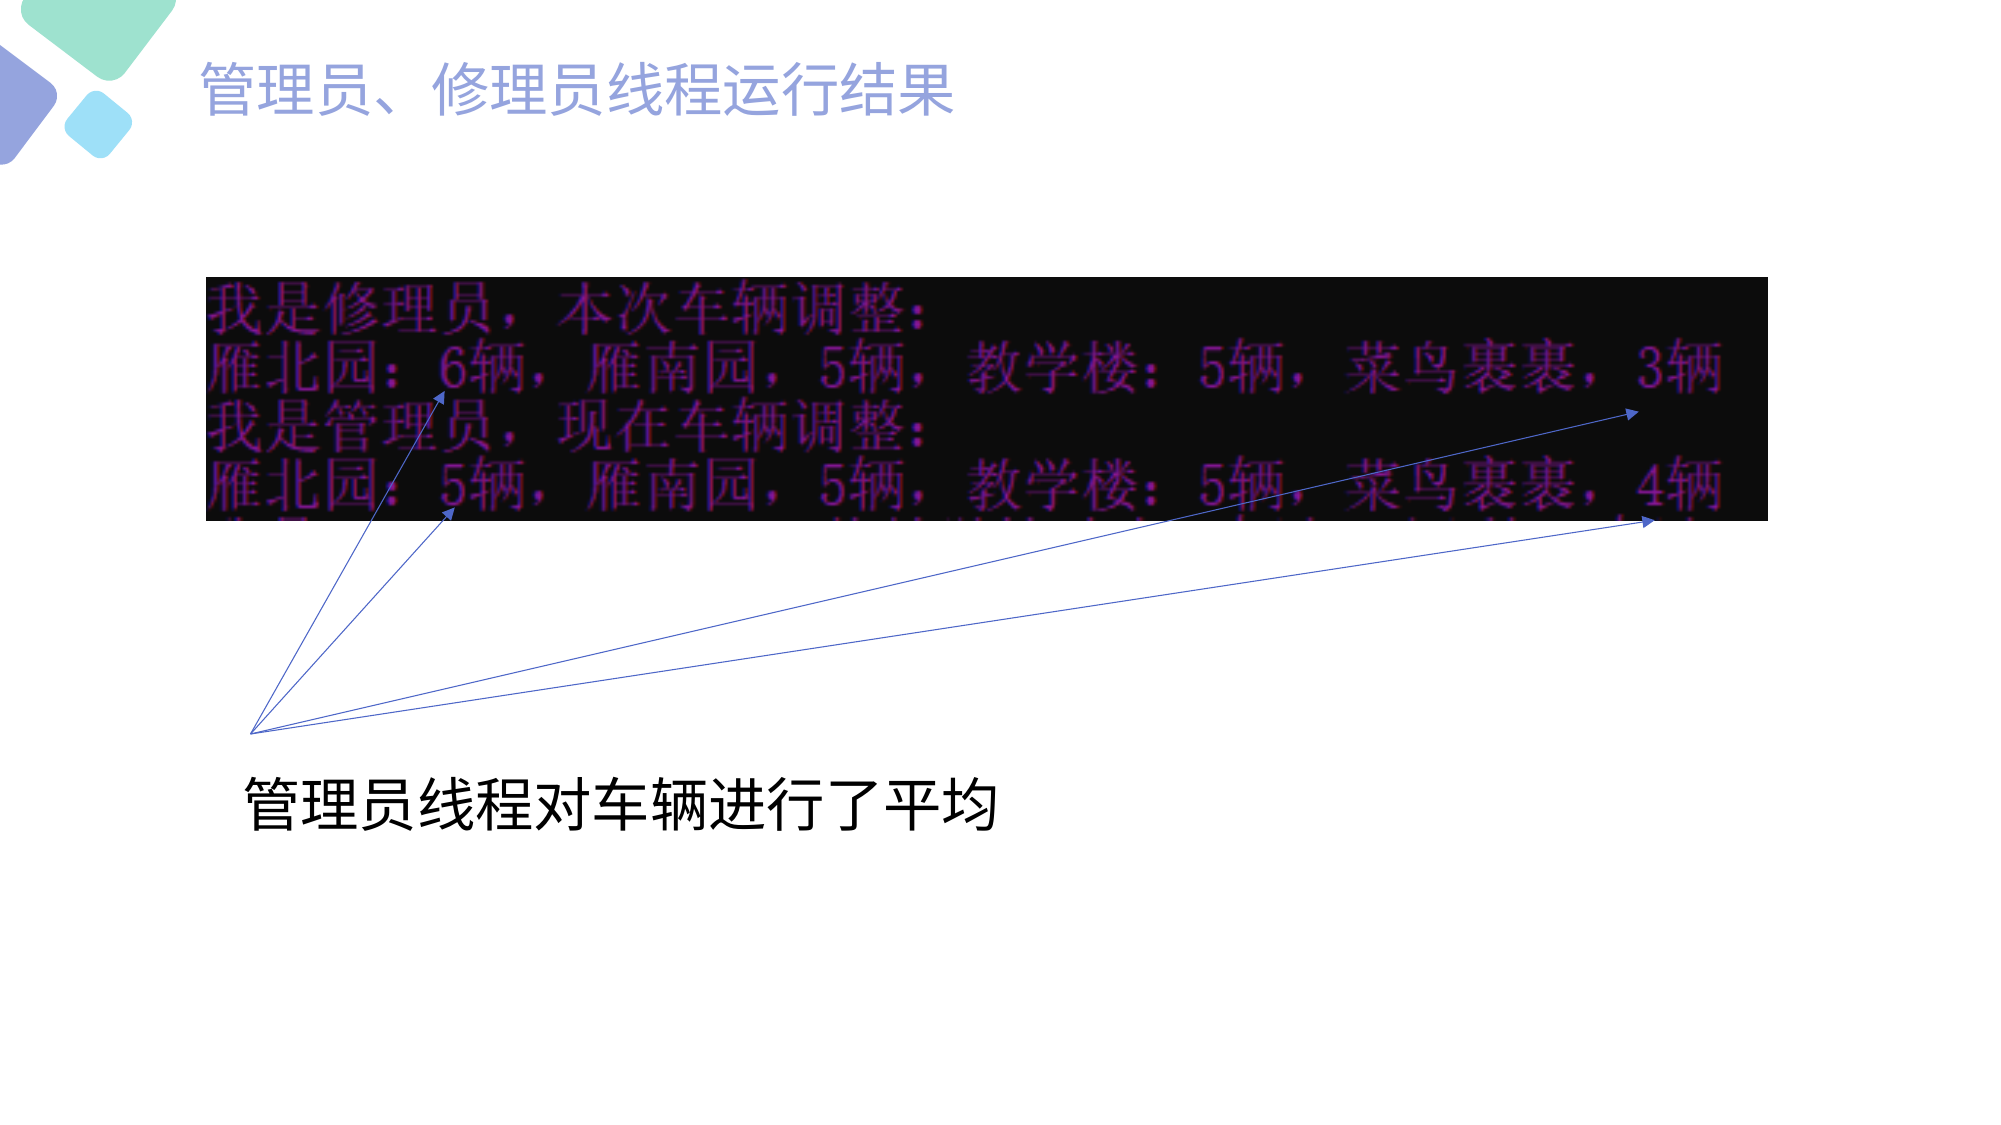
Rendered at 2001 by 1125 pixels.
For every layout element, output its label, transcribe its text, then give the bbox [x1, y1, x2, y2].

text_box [250, 520, 1655, 735]
text_box 管理员、修理员线程运行结果 [183, 45, 1107, 131]
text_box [250, 411, 1639, 520]
picture [205, 277, 1768, 521]
text_box [0, 43, 59, 166]
text_box [63, 89, 134, 160]
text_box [250, 390, 445, 411]
text_box [19, 0, 177, 82]
text_box 管理员线程对车辆进行了平均 [227, 761, 1063, 846]
